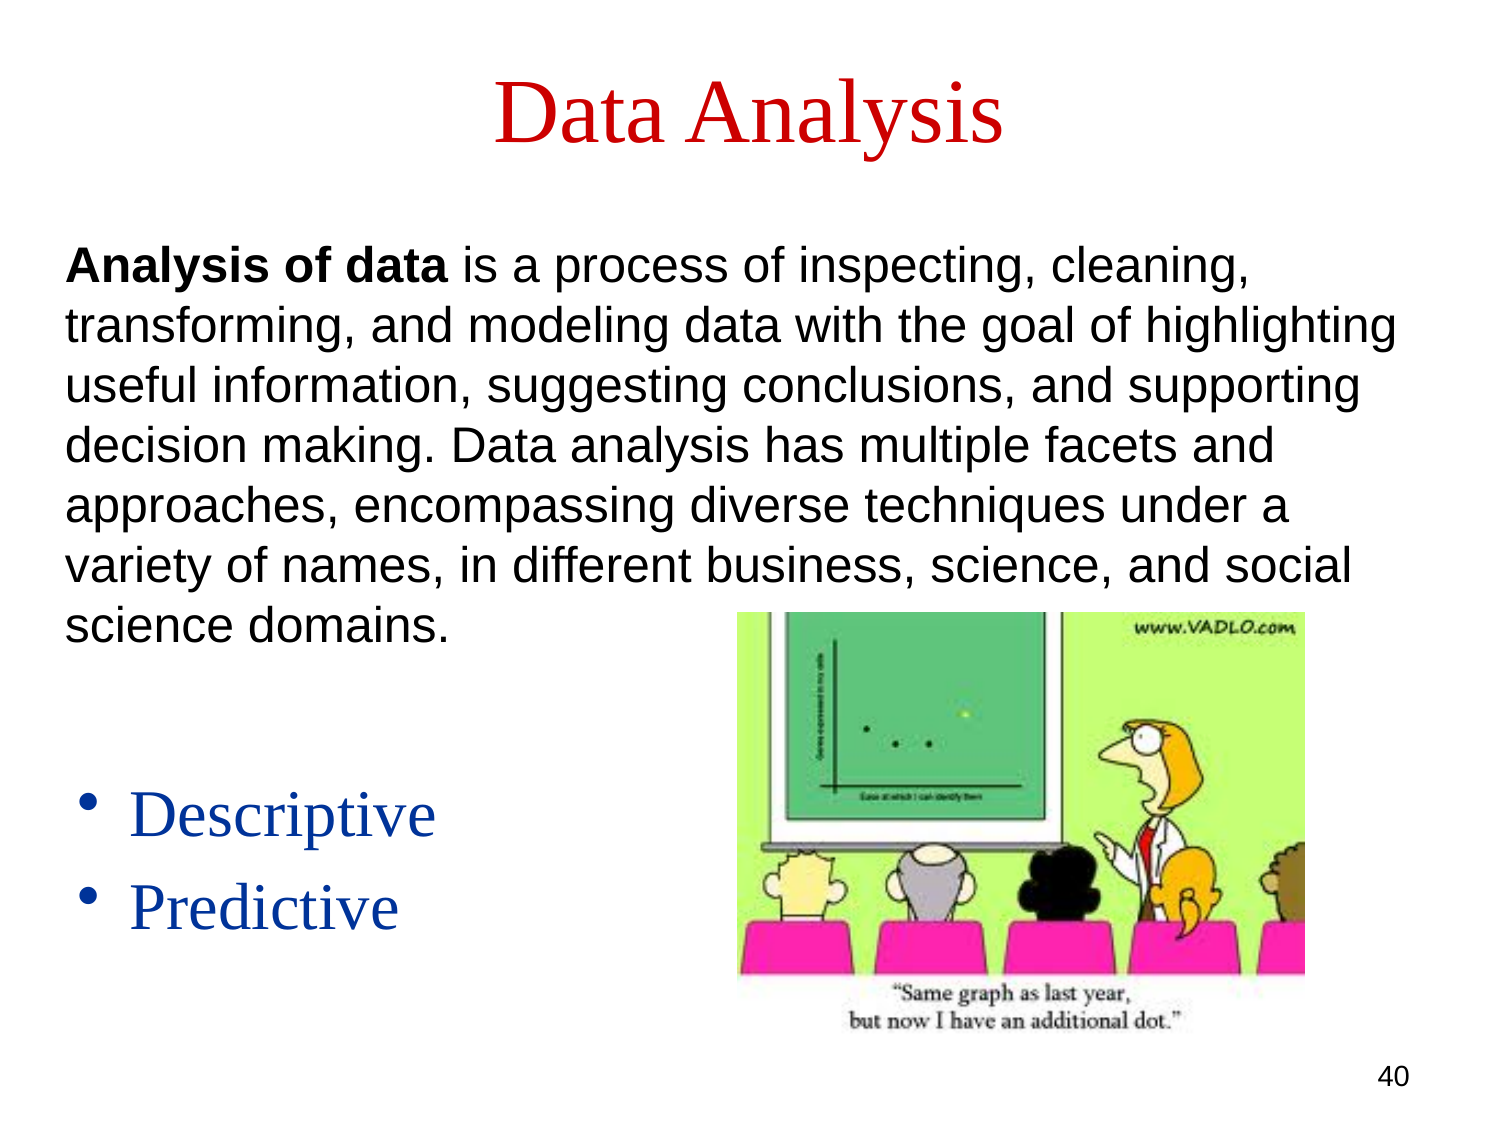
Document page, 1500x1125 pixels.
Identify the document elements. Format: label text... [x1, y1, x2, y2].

text_box Data Analysis [74, 12, 1425, 200]
text_box Descriptive Predictive [62, 762, 575, 988]
text_box Analysis of data is a process of inspecting, cleaning, transforming, and modeling data with the goal of highlighting useful information, suggesting conclusions, and supporting decision making. Data analysis has multiple facets and approaches, encompassing diverse techniques under a variety of names, in different business, science, and social science domains. [50, 224, 1450, 660]
picture [737, 612, 1306, 1038]
slide_number 40 [1074, 1049, 1426, 1088]
